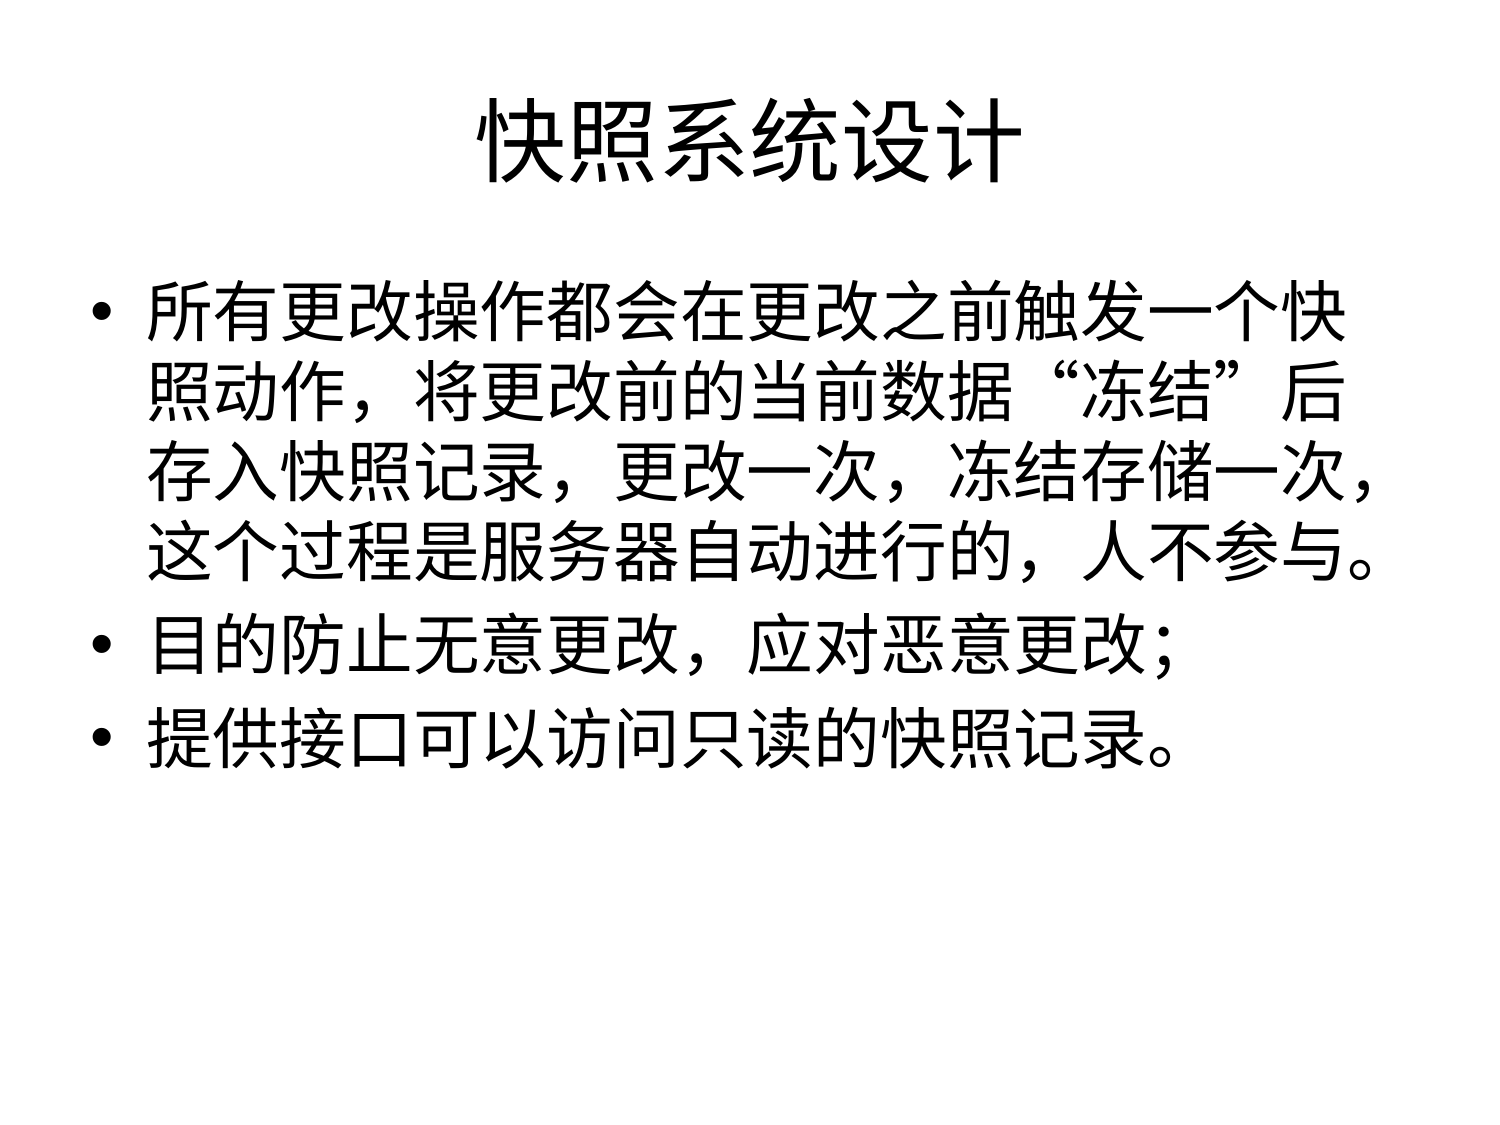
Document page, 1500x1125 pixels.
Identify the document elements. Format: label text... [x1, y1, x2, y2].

title 快照系统设计 [75, 45, 1425, 233]
list 所有更改操作都会在更改之前触发一个快照动作，将更改前的当前数据“冻结”后存入快照记录，更改一次，冻结存储一次，这个过程是服务器自动进行的，人不参与。 目的防止无意更改，应对恶意更改； 提供接口可以访问只读的快照记录。 [75, 262, 1425, 1005]
